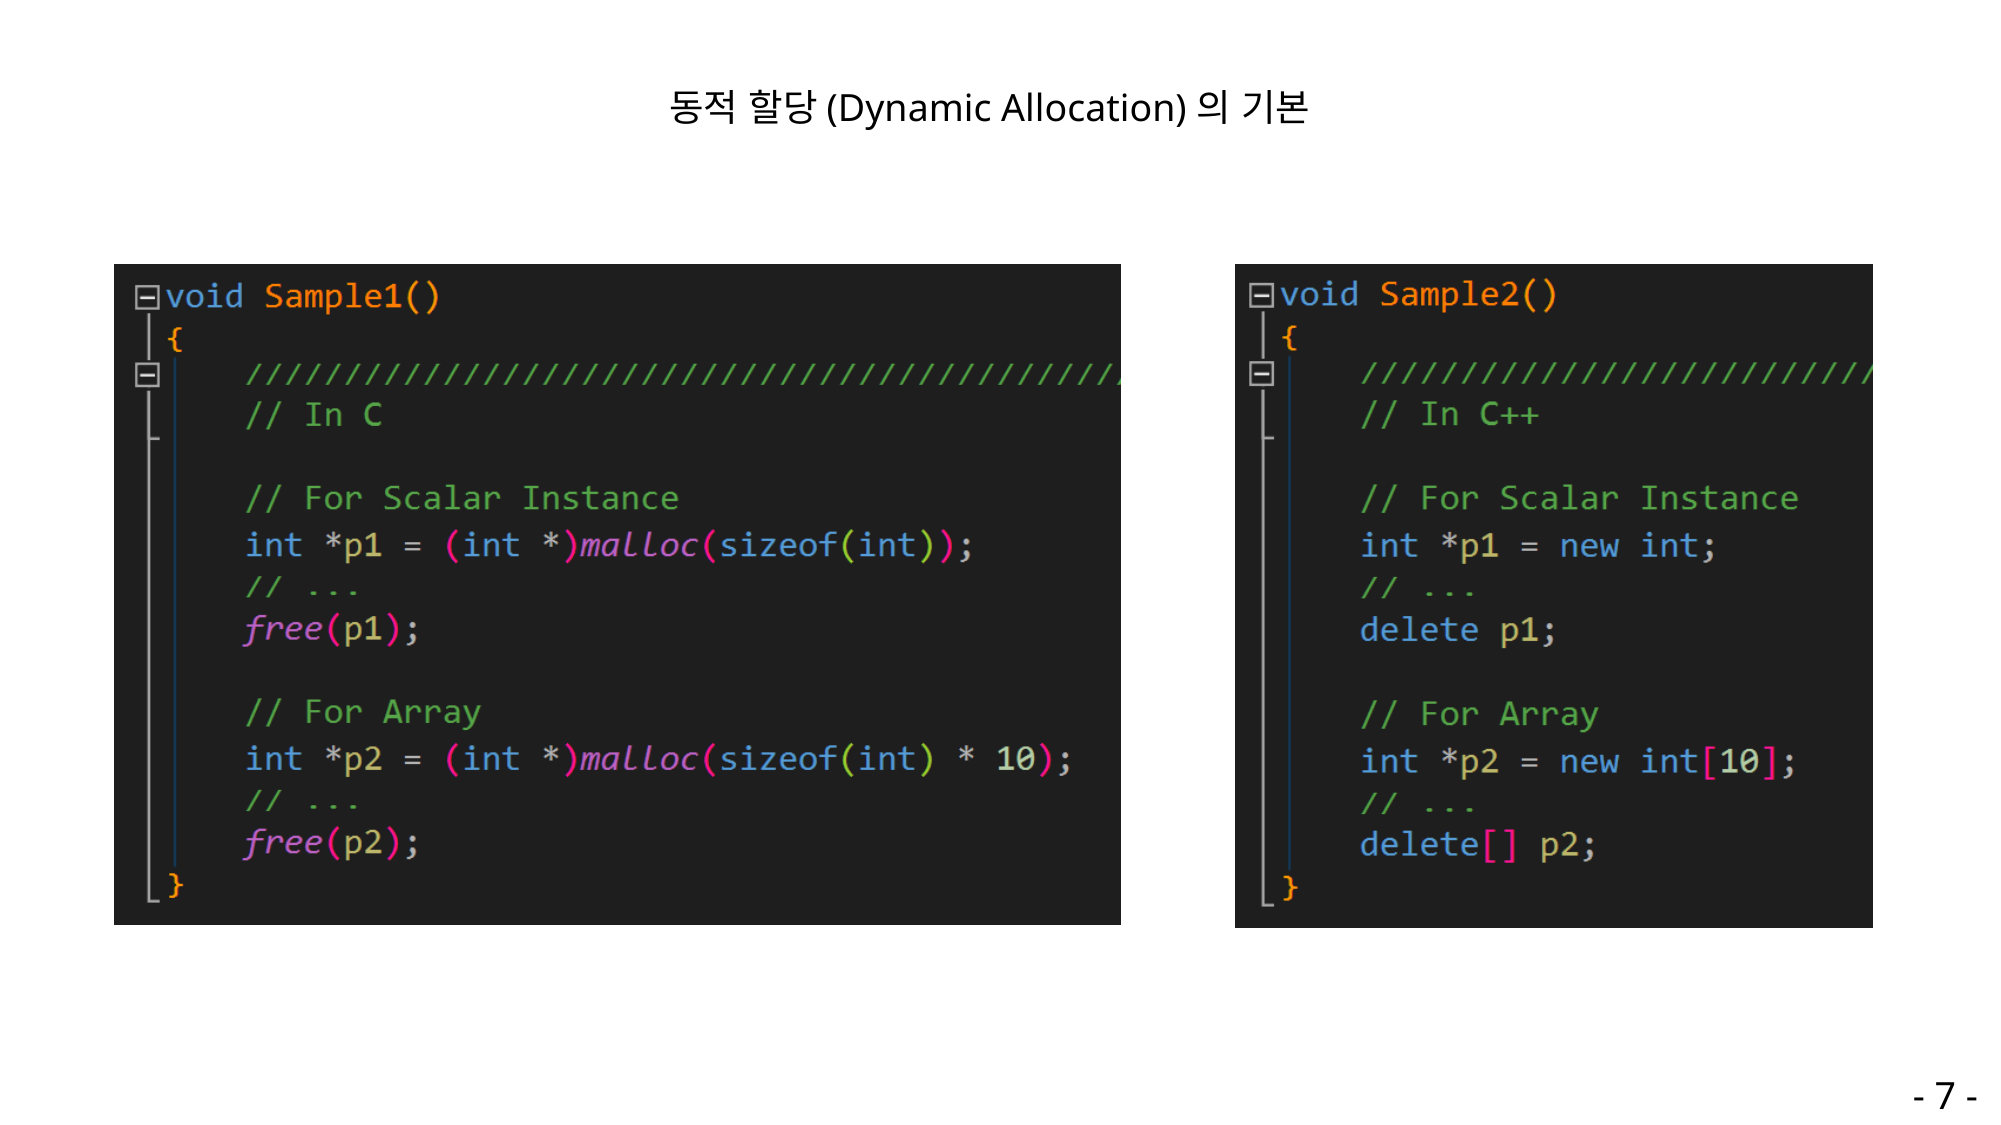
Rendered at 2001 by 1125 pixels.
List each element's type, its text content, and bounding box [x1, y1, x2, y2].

picture [1235, 264, 1873, 928]
picture [114, 264, 1121, 925]
text_box - 7 - [1898, 1064, 1993, 1125]
text_box 동적 할당(Dynamic Allocation)의 기본 [654, 76, 1326, 137]
